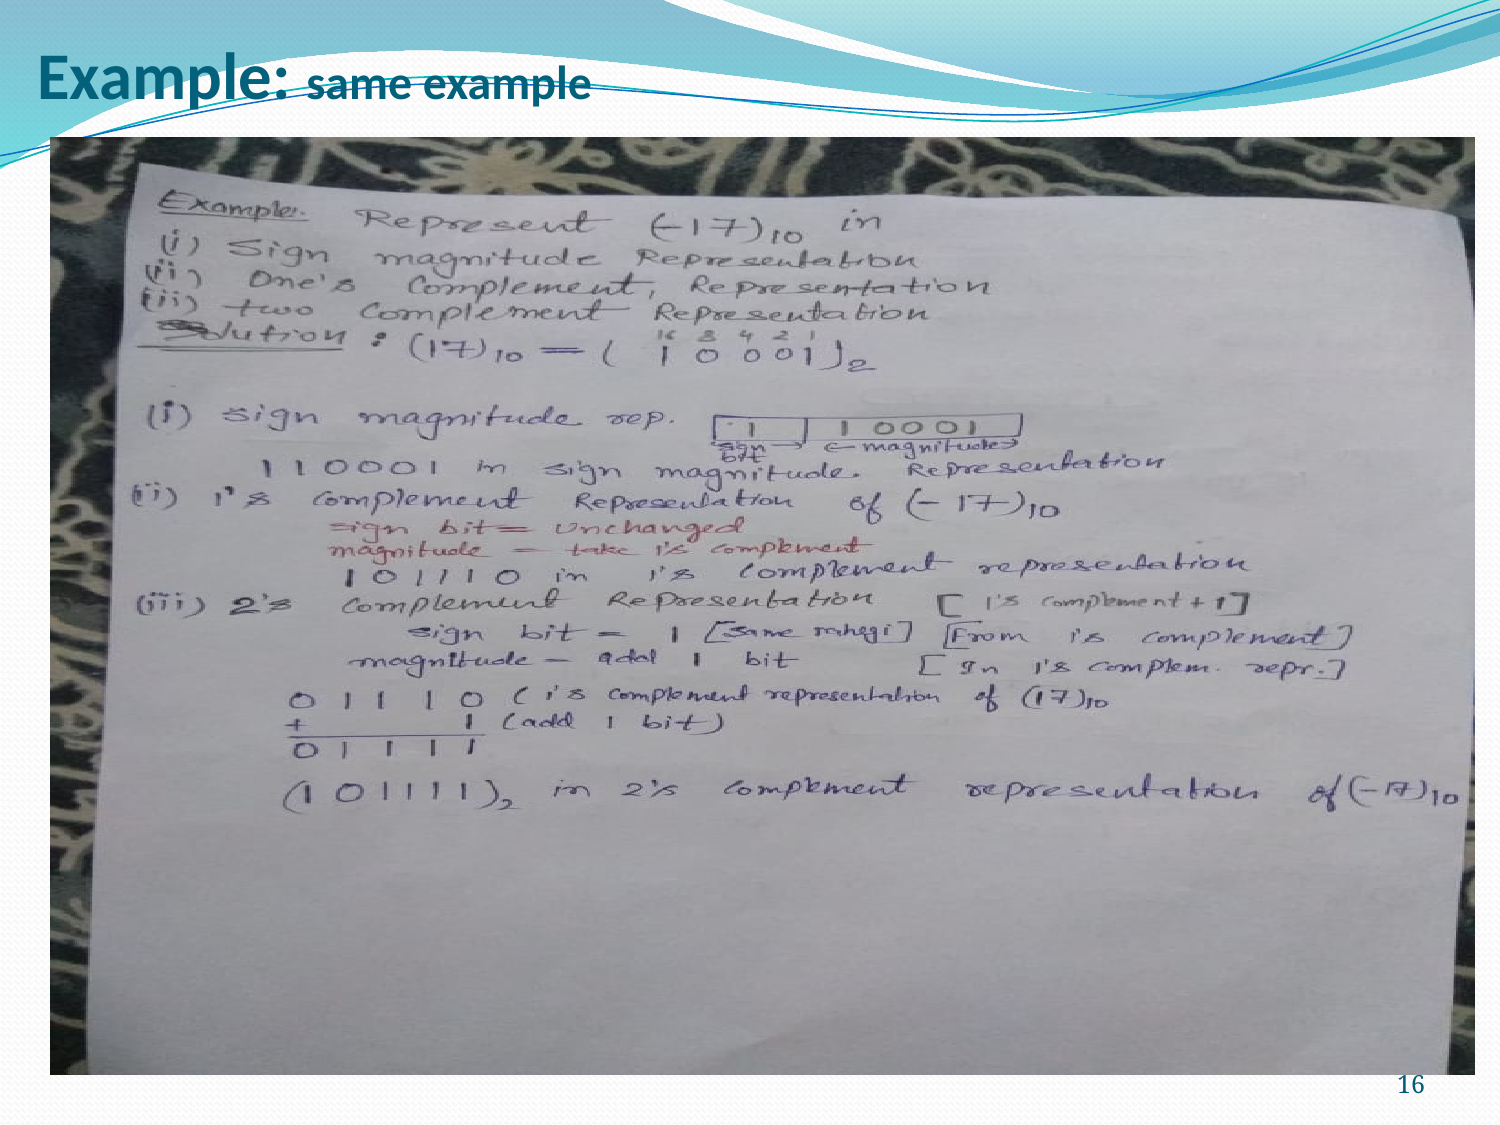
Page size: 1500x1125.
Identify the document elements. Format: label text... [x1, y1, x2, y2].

title Example: same example [37, 24, 1425, 113]
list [49, 137, 1476, 1076]
slide_number 16 [1299, 1087, 1425, 1103]
